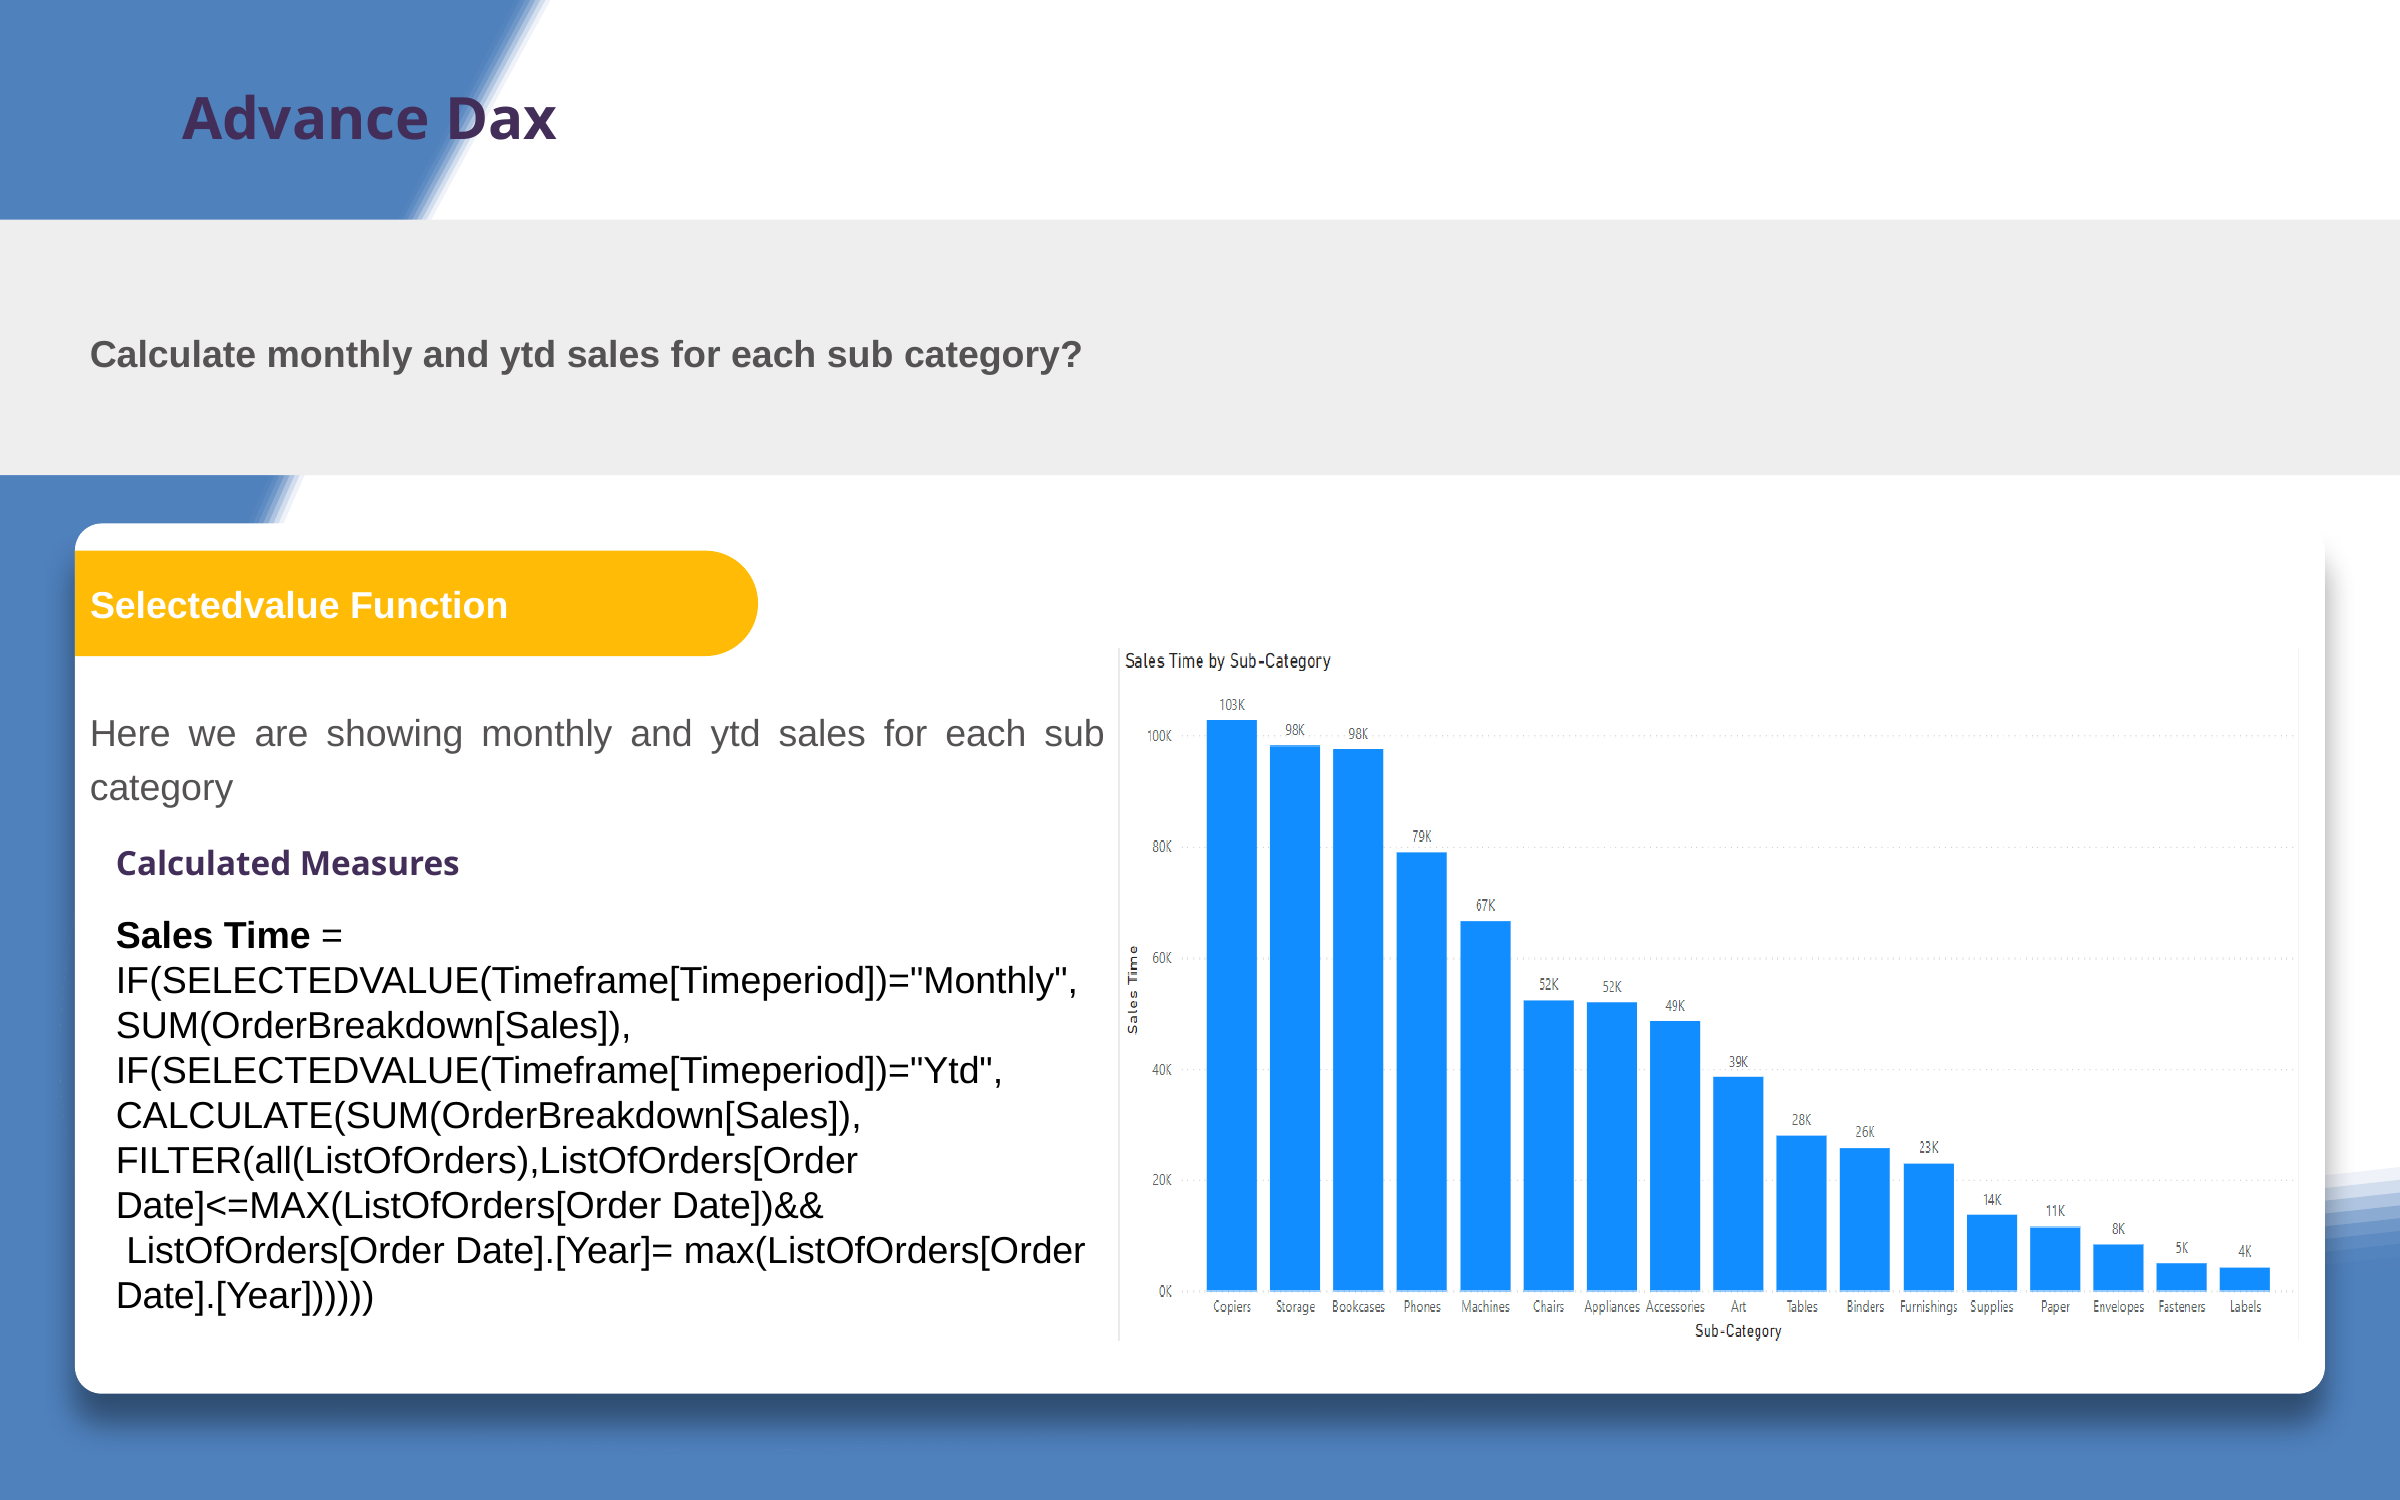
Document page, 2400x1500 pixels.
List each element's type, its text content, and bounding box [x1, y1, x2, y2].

text_box Calculated Measures [100, 835, 506, 885]
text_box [0, 219, 2400, 476]
text_box Here we are showing monthly and ytd sales for each sub category [74, 692, 1113, 815]
text_box Selectedvalue Function [72, 548, 761, 659]
picture [1118, 648, 2300, 1341]
text_box [72, 521, 2328, 1396]
text_box Advance Dax [167, 0, 2109, 216]
text_box Sales Time = IF(SELECTEDVALUE(Timeframe[Timeperiod])="Monthly", SUM(OrderBreakdown[Sales]), IF(SELECTEDVALUE(Timeframe[Timeperiod])="Ytd", CALCULATE(SUM(OrderBreakdown[Sales]), FILTER(all(ListOfOrders),ListOfOrders[Order Date]<=MAX(ListOfOrders[Order Date])&& ListOfOrders[Order Date].[Year]= max(ListOfOrders[Order Date].[Year]))))) [100, 903, 1113, 1324]
